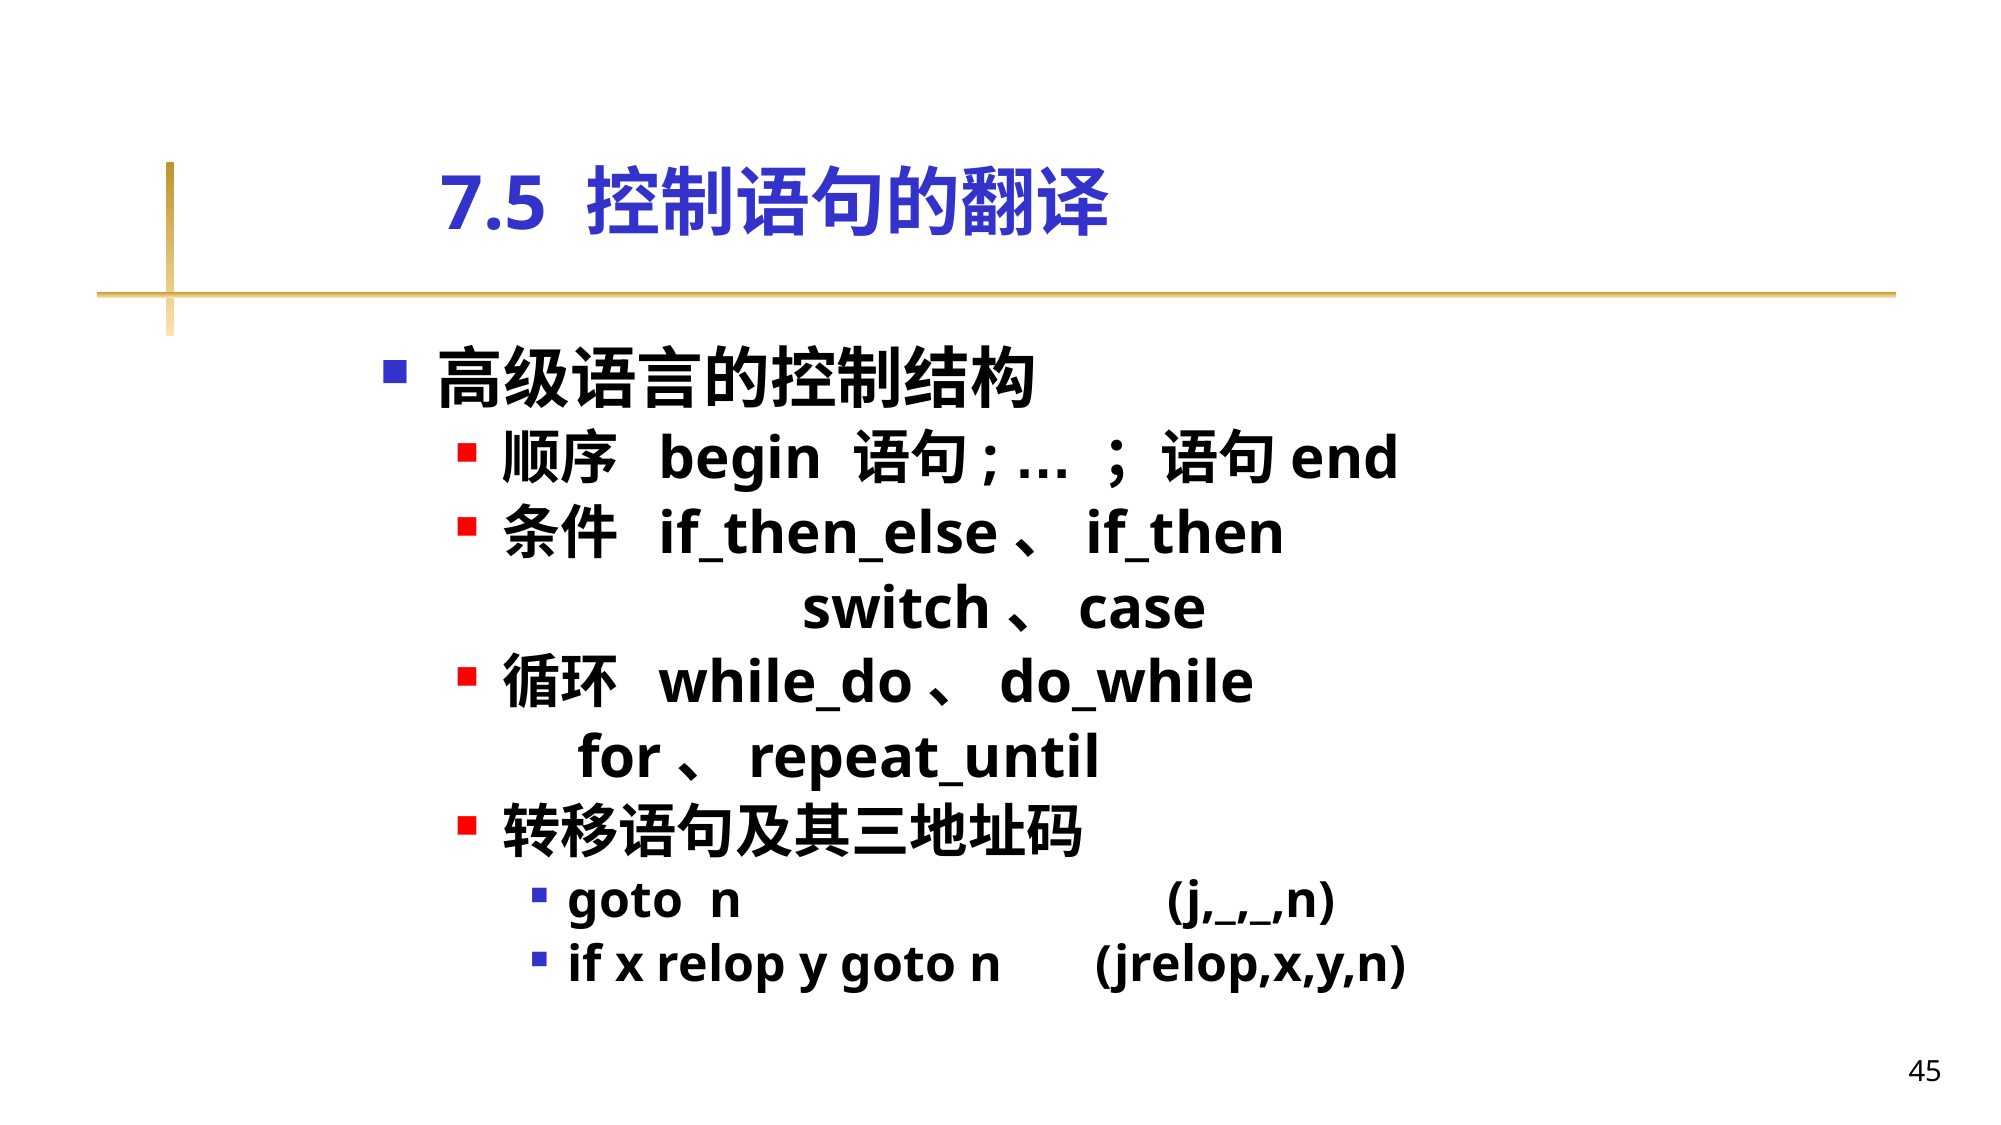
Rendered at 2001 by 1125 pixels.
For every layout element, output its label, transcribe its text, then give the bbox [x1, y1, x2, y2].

slide_number 45 [1540, 1023, 1958, 1100]
list 高级语言的控制结构 顺序 begin 语句; … ；语句end 条件 if_then_else、if_then switch、case 循环 while_do、do_while for、repeat_until 转移语句及其三地址码 goto n (j,_,_,n) if x relop y goto n (jrelop,x,y,n) [365, 337, 1563, 1075]
title 7.5 控制语句的翻译 [425, 137, 1563, 263]
